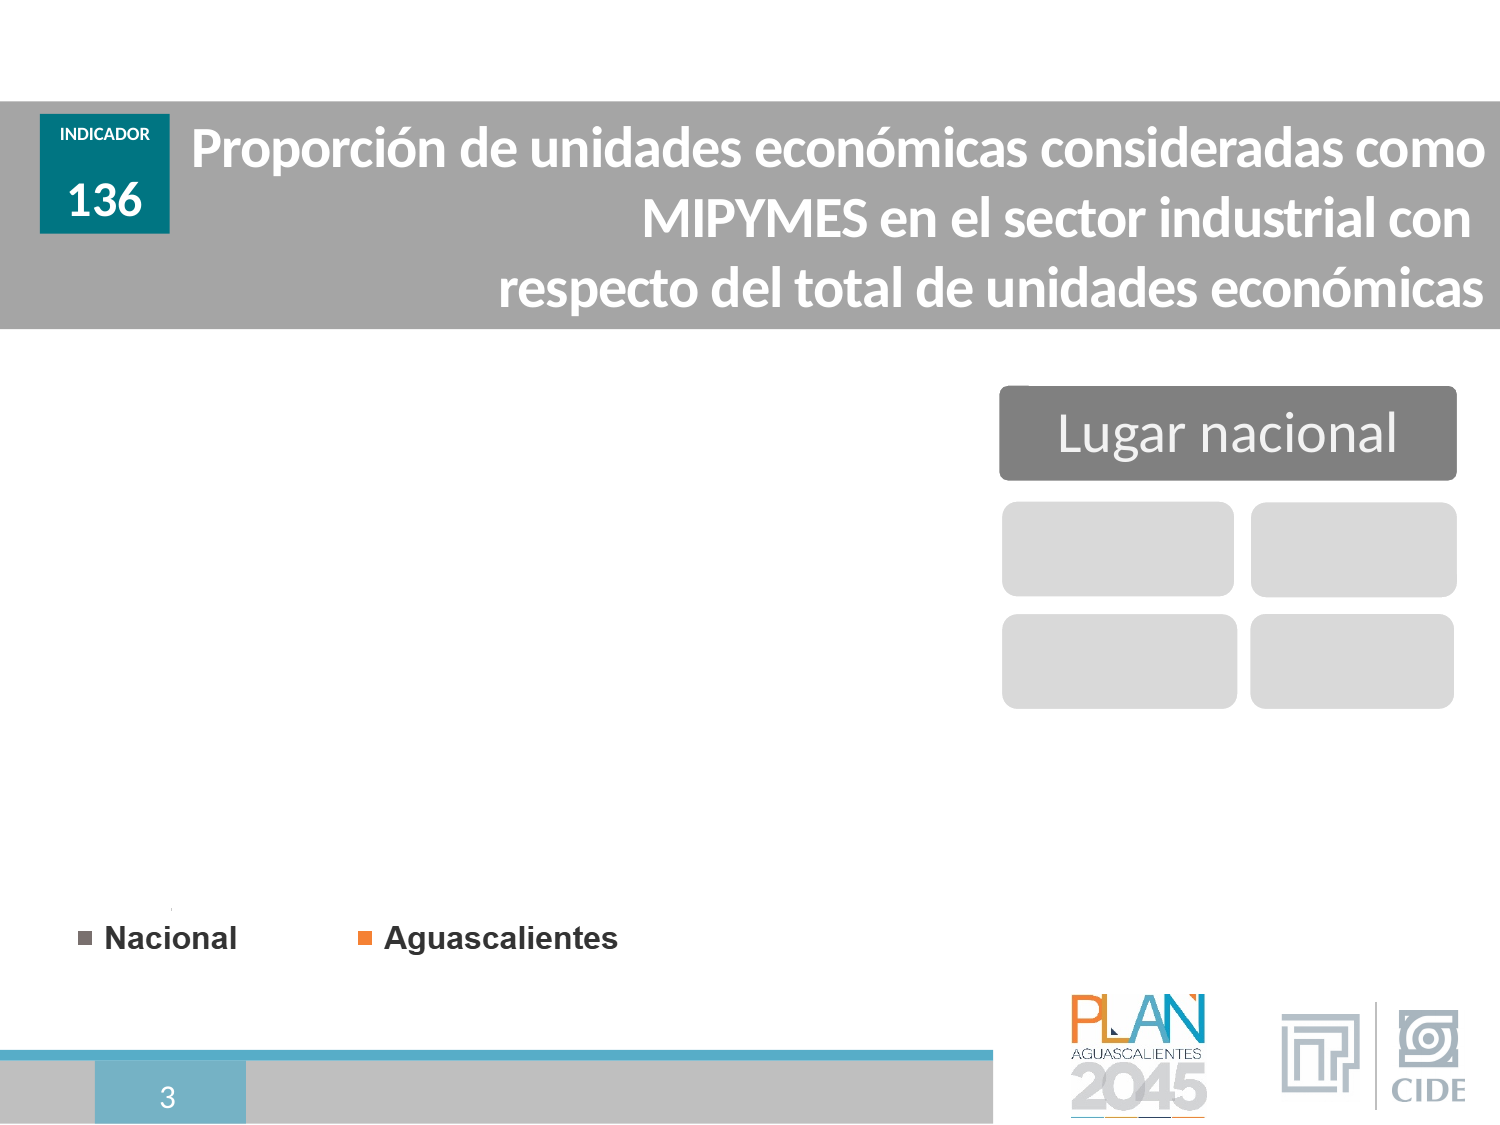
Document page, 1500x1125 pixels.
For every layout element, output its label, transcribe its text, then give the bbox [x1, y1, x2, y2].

title Proporción de unidades económicas consideradas como MIPYMES en el sector industrial con respecto del total de unidades económicas [0, 101, 1500, 330]
text_box INDICADOR 136 [39, 113, 170, 234]
picture [1170, 994, 1200, 1033]
slide_number 3 [86, 1065, 249, 1125]
picture [1071, 994, 1207, 1118]
picture [70, 907, 631, 964]
